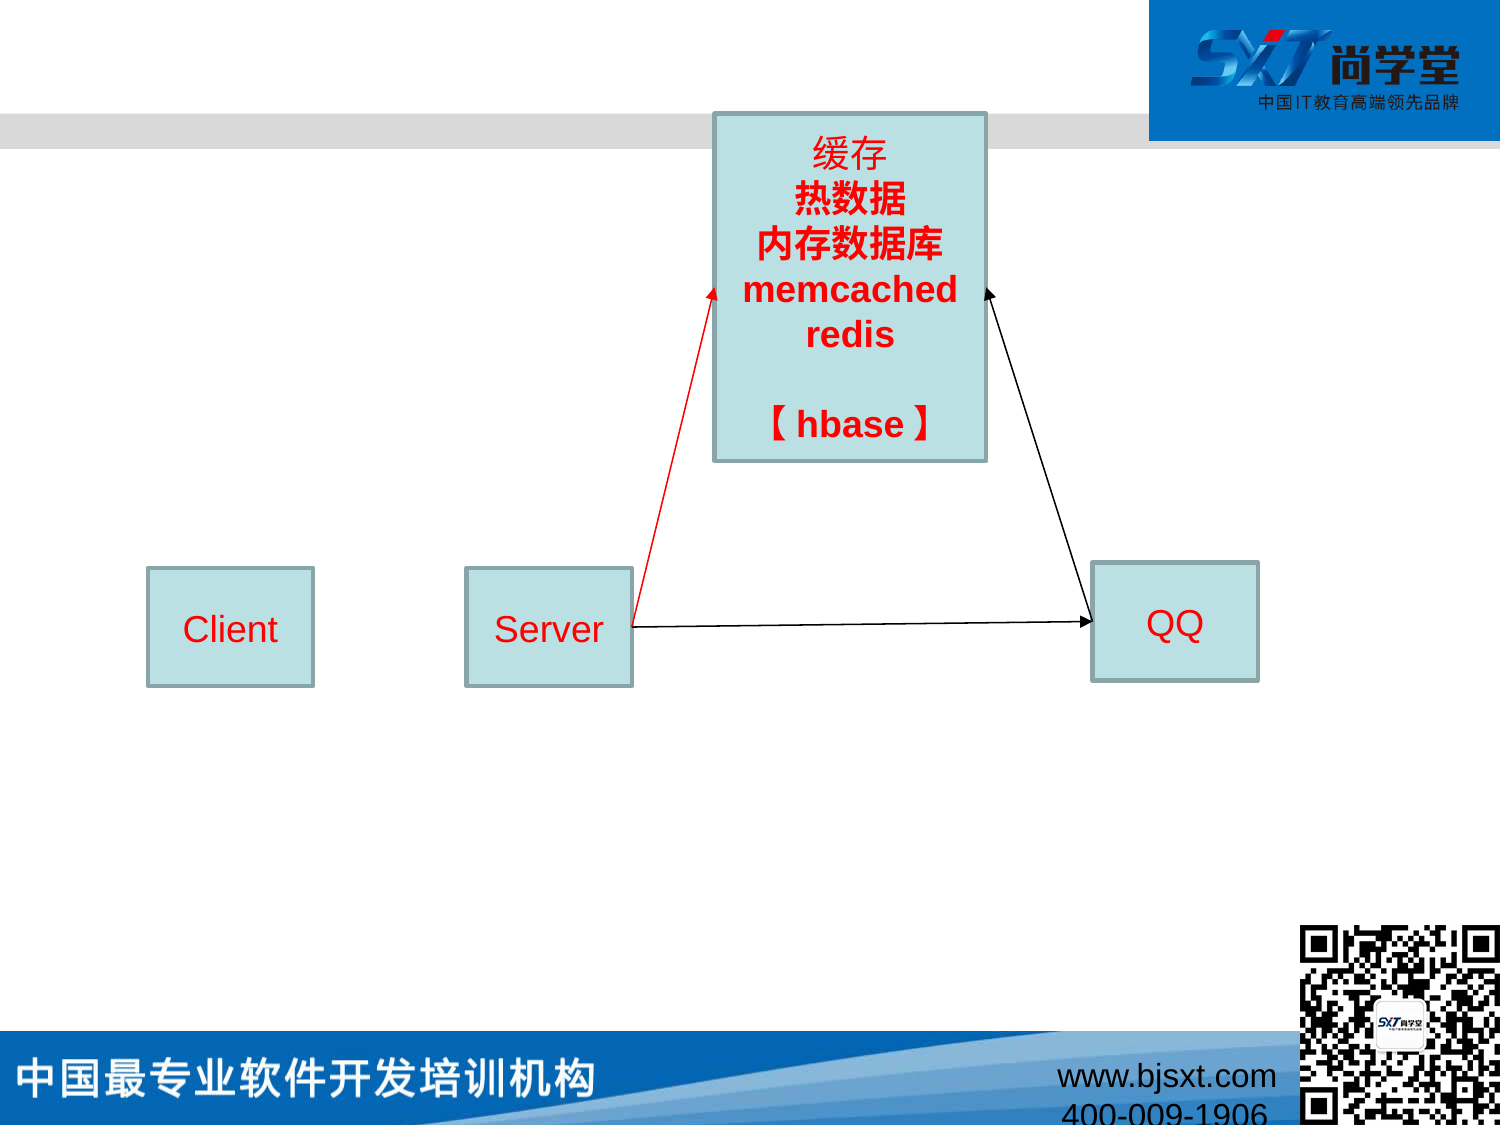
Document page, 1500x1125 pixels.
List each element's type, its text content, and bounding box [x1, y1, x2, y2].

picture [1083, 1106, 1093, 1125]
picture [1150, 1106, 1160, 1125]
text_box QQ [1090, 560, 1260, 683]
picture [1131, 1106, 1141, 1125]
text_box Client [146, 566, 315, 688]
picture [1149, 0, 1500, 141]
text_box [631, 621, 983, 628]
picture [1064, 1108, 1073, 1120]
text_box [631, 286, 715, 620]
picture [1102, 1106, 1112, 1125]
picture [1217, 1106, 1226, 1117]
text_box 缓存 热数据 内存数据库 memcached redis 【hbase】 [712, 111, 988, 463]
picture [1235, 1106, 1245, 1125]
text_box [985, 286, 1093, 622]
picture [1254, 1114, 1263, 1125]
picture [0, 925, 1500, 1125]
text_box Server [464, 566, 634, 688]
picture [1169, 1106, 1178, 1117]
